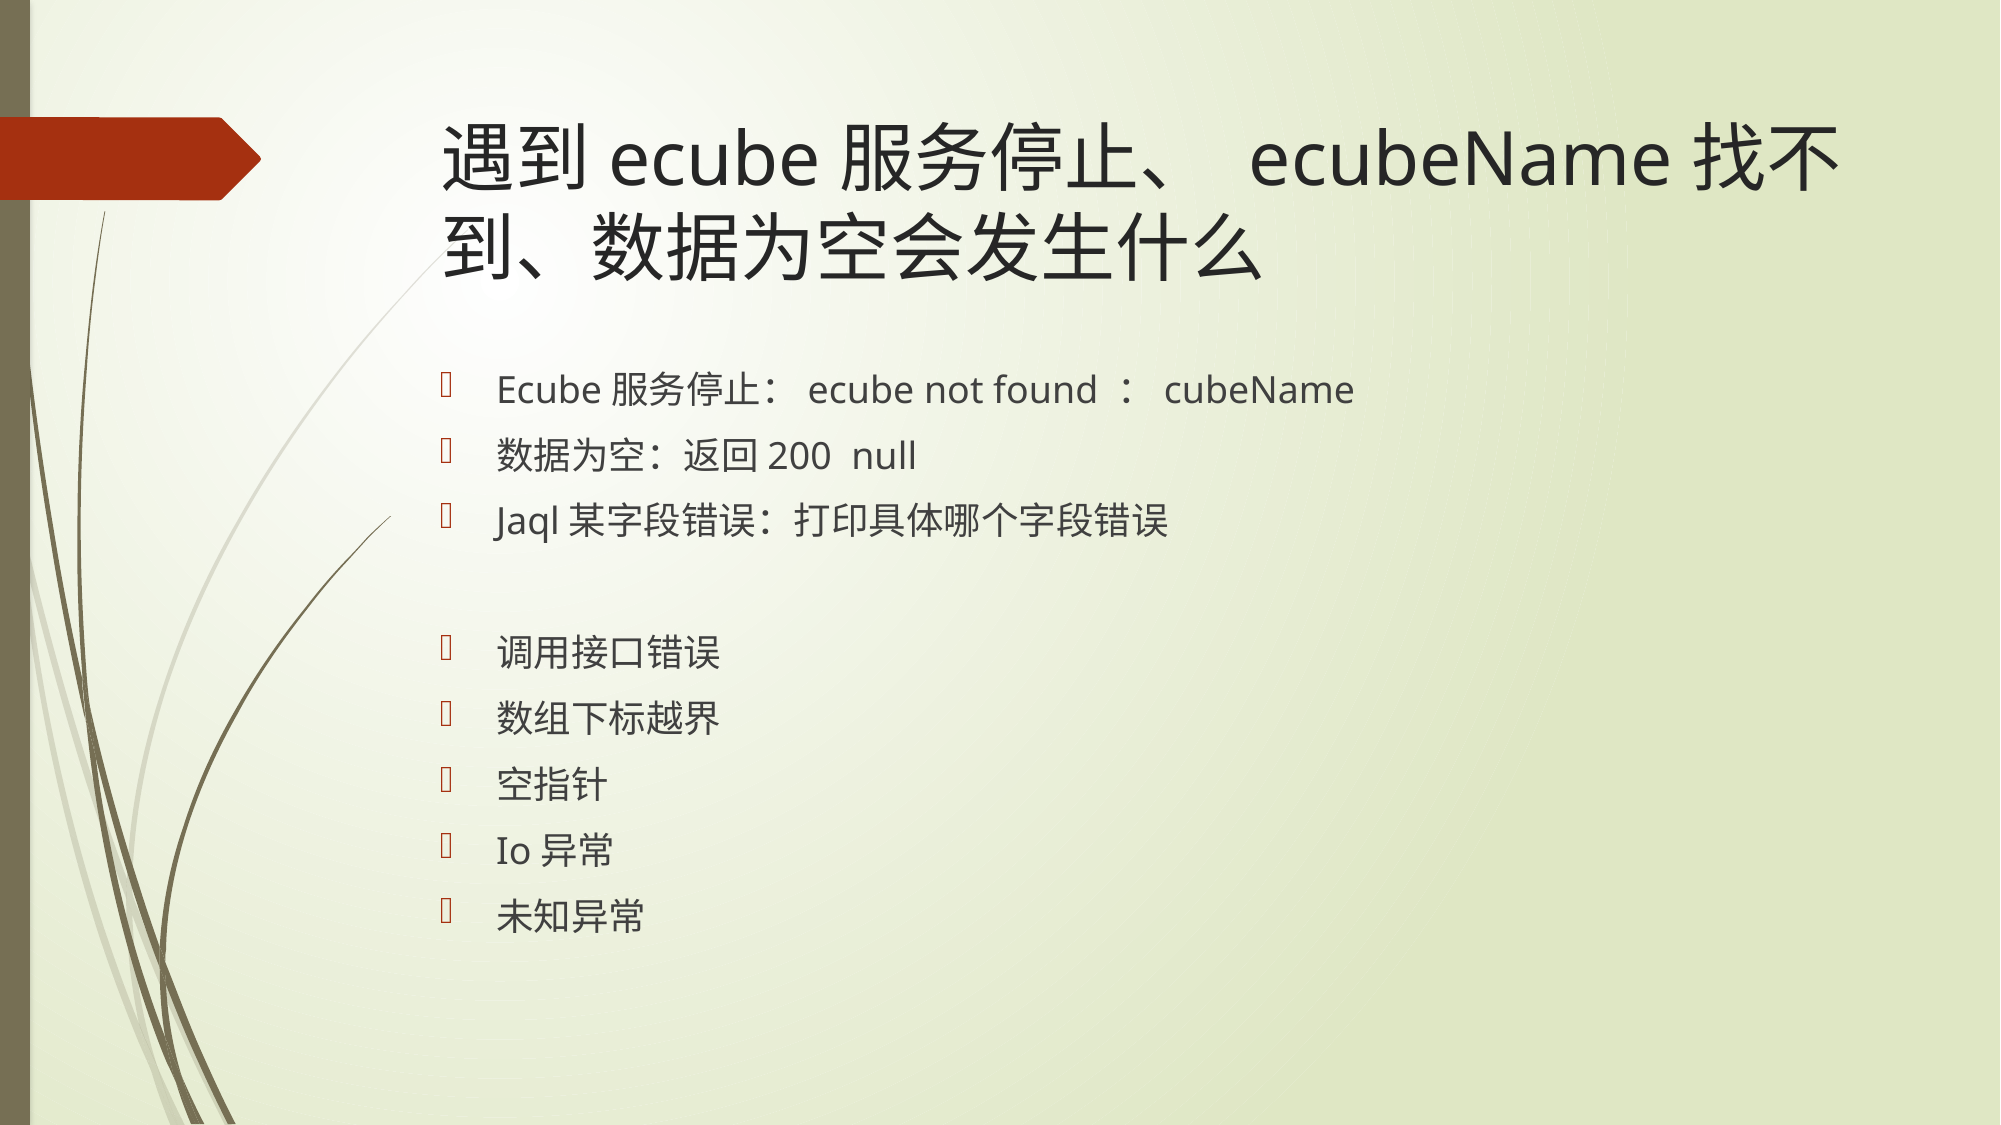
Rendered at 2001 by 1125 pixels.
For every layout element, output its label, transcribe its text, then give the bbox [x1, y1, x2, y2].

title 遇到ecube服务停止、 ecubeName找不到、数据为空会发生什么 [425, 102, 1888, 292]
list Ecube服务停止：ecube not found ：cubeName 数据为空：返回200 null Jaql某字段错误：打印具体哪个字段错误 调用接口错误 数组下标越界 空指针 Io异常 未知异常 [424, 292, 1888, 970]
